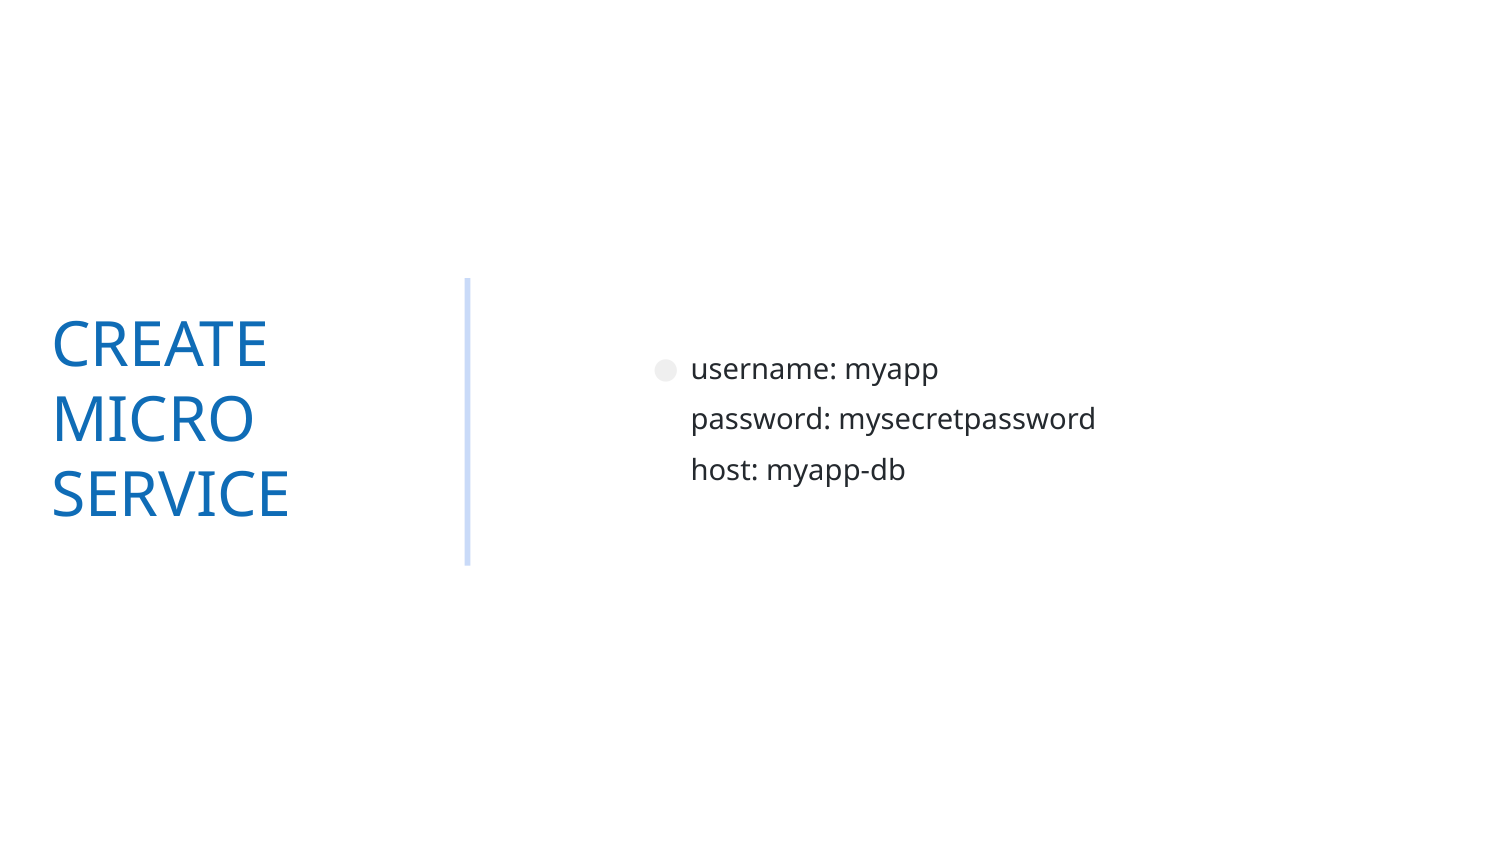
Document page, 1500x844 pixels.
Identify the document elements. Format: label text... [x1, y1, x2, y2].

text_box username: myapp password: mysecretpassword host: myapp-db [600, 260, 1357, 560]
text_box [464, 278, 471, 566]
title CREATE MICRO SERVICE [36, 278, 411, 555]
